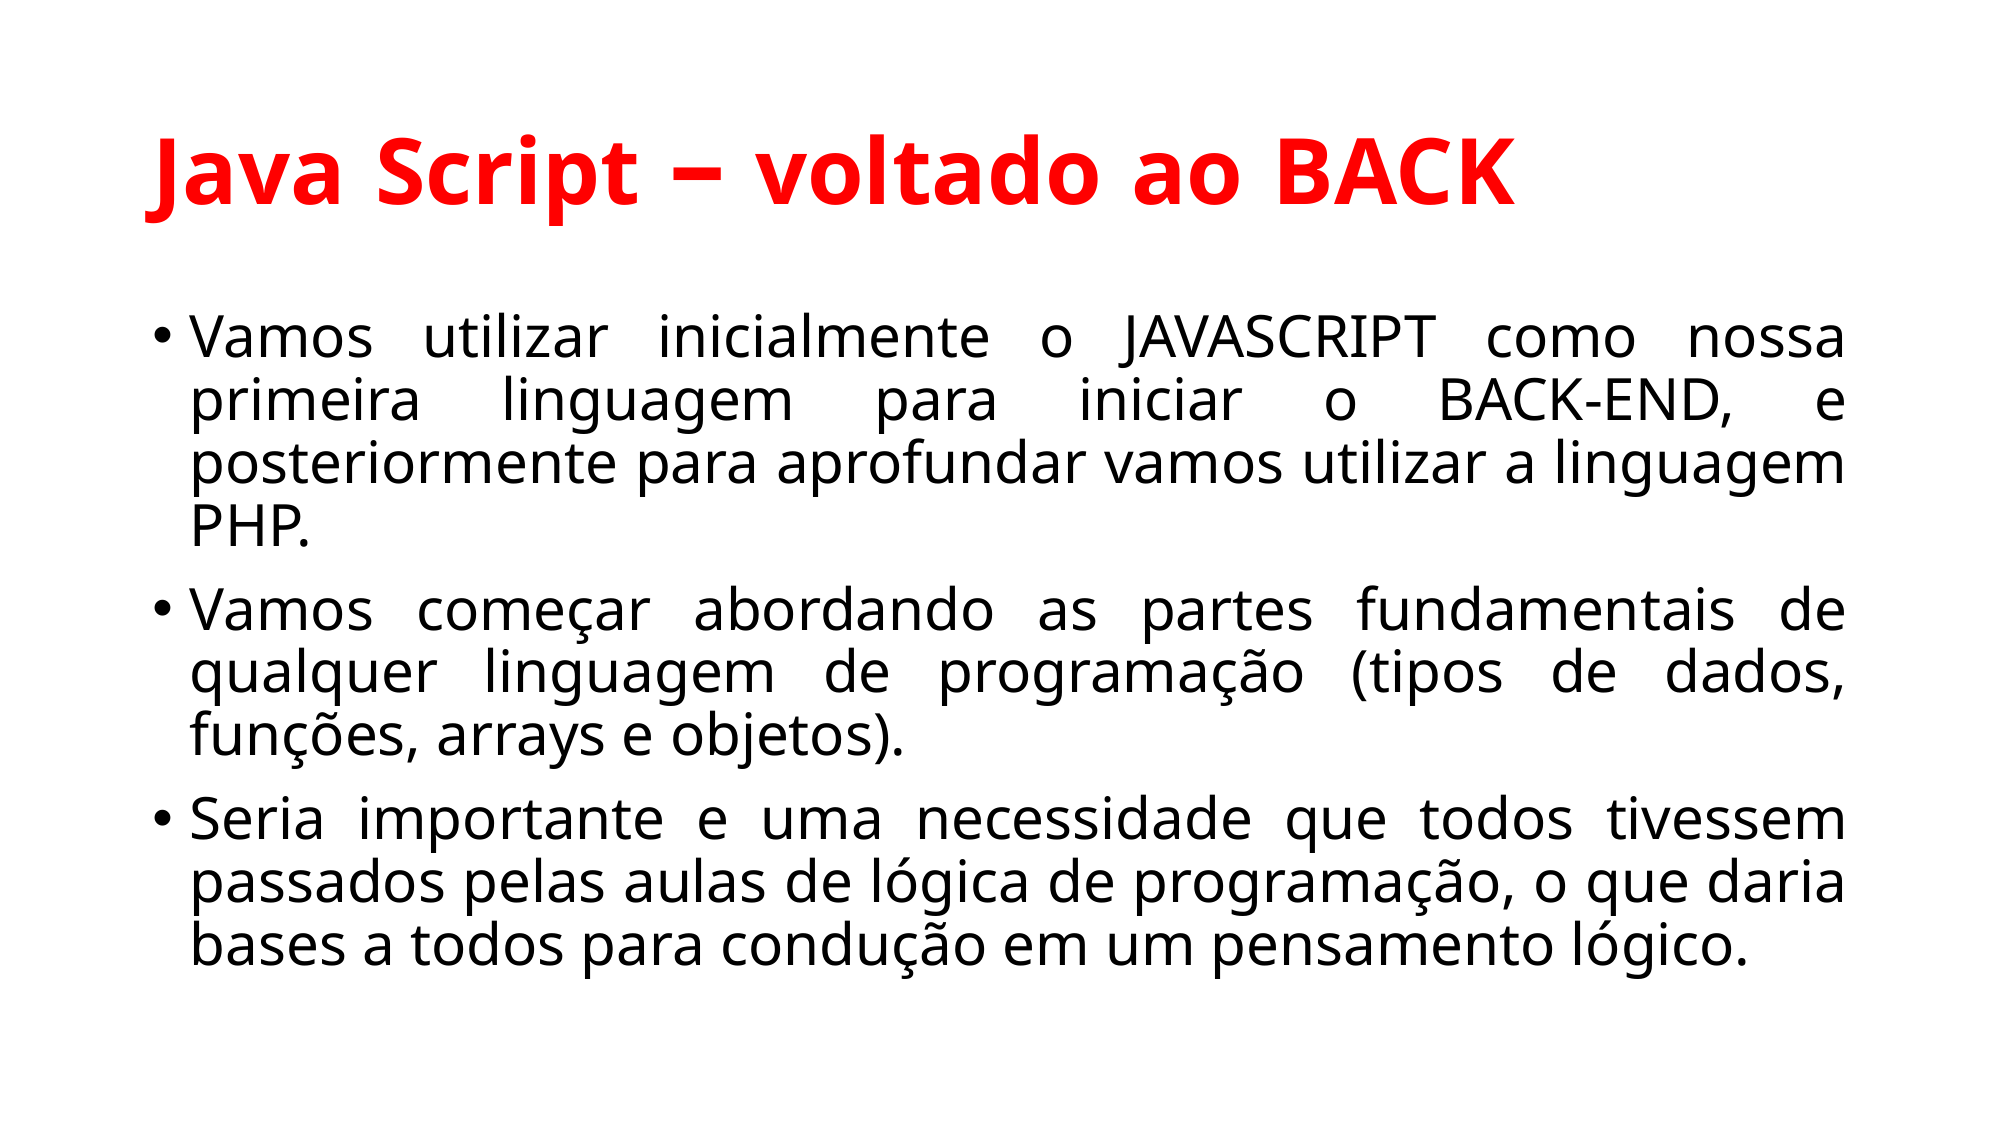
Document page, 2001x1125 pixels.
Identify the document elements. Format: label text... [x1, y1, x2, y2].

title Java Script – voltado ao BACK [137, 59, 1863, 278]
list Vamos utilizar inicialmente o JAVASCRIPT como nossa primeira linguagem para iniciar o BACK-END, e posteriormente para aprofundar vamos utilizar a linguagem PHP. Vamos começar abordando as partes fundamentais de qualquer linguagem de programação (tipos de dados, funções, arrays e objetos). Seria importante e uma necessidade que todos tivessem passados pelas aulas de lógica de programação, o que daria bases a todos para condução em um pensamento lógico. [137, 299, 1863, 1014]
